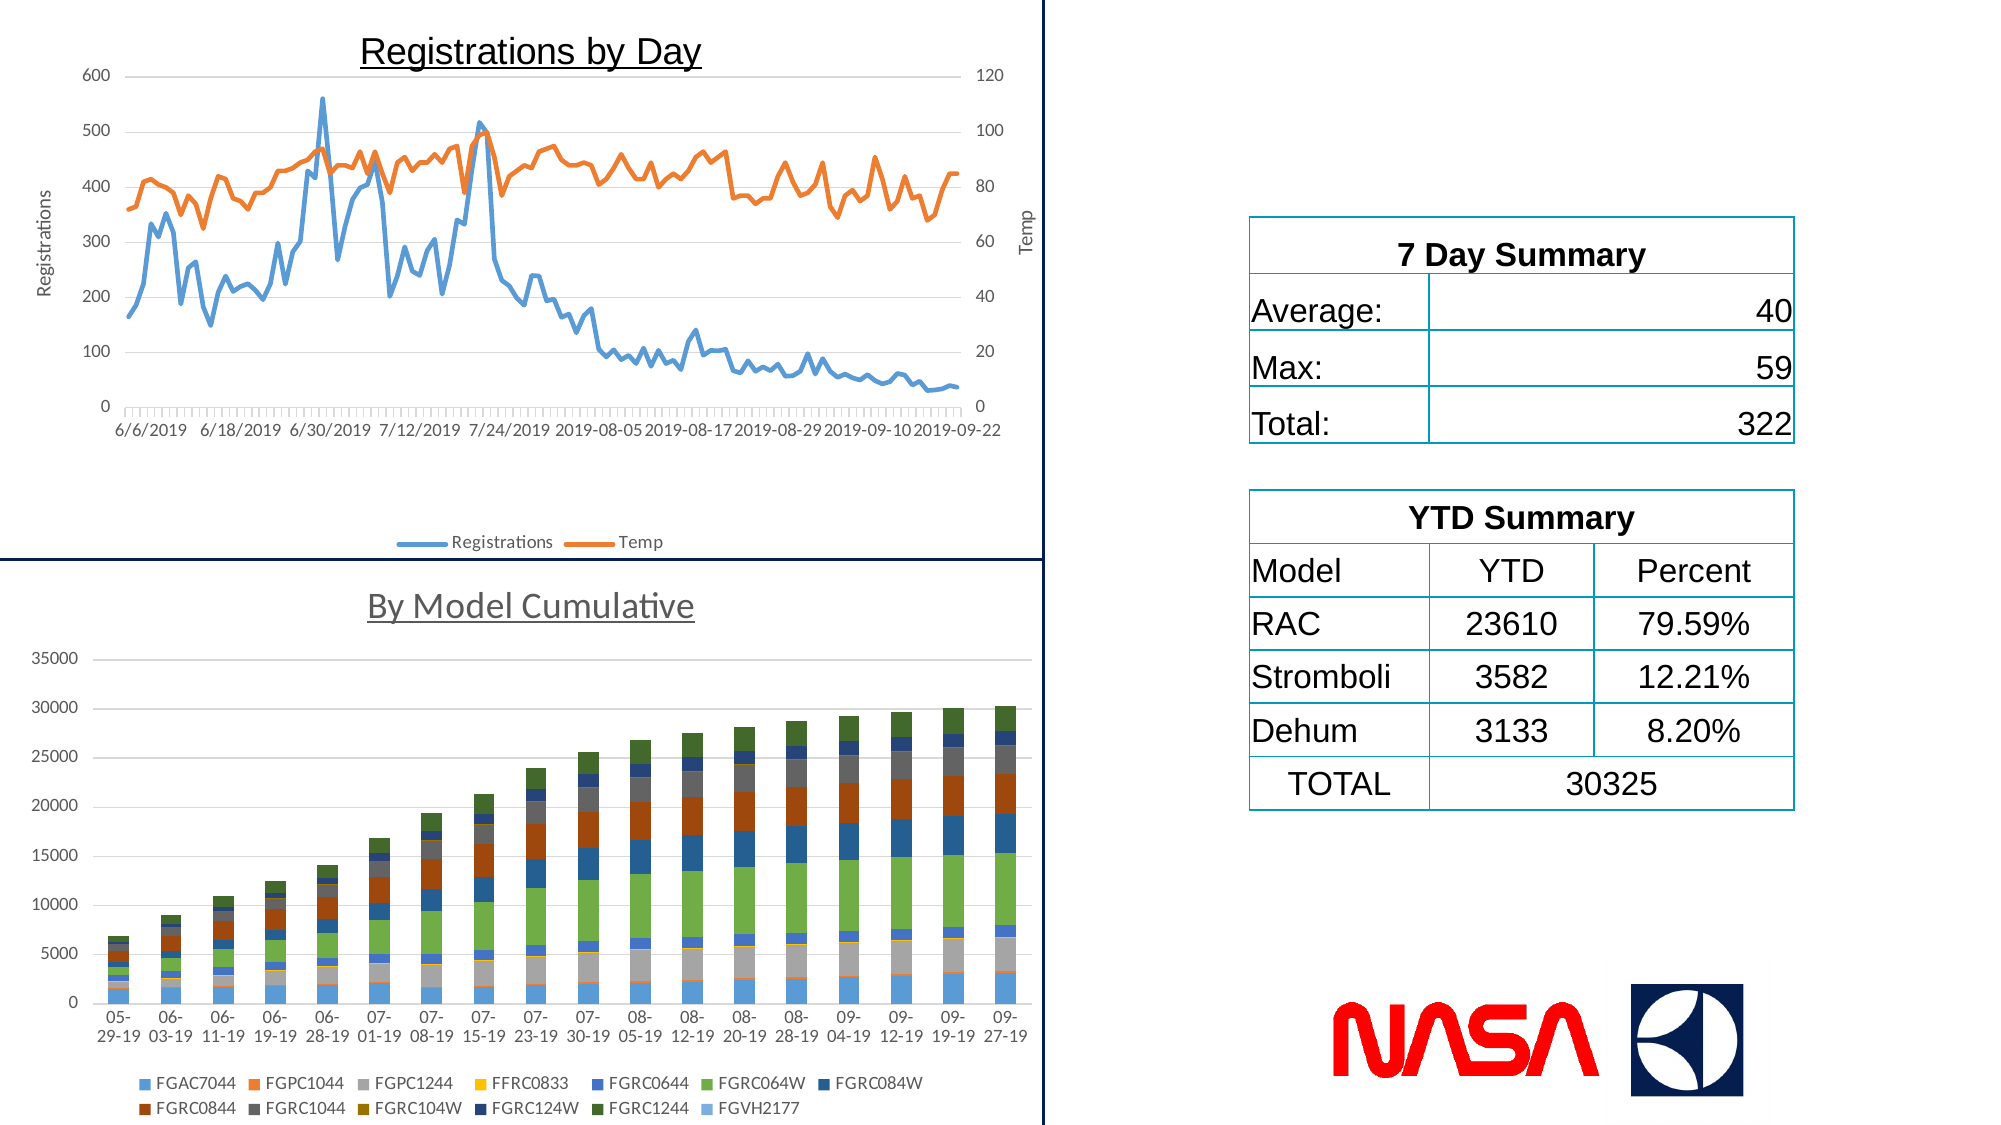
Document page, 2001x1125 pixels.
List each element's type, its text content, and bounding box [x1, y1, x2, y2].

table_cell 322 [1430, 387, 1793, 442]
table_cell Dehum [1250, 704, 1429, 756]
table_header YTD Summary [1250, 491, 1793, 543]
table_cell Model [1250, 544, 1429, 596]
chart [9, 0, 1053, 1125]
table_cell 12.21% [1595, 651, 1793, 702]
table_cell TOTAL [1250, 757, 1429, 809]
table_cell Max: [1250, 331, 1428, 385]
table_cell RAC [1250, 598, 1429, 649]
table_cell Average: [1250, 274, 1428, 329]
table_cell Total: [1250, 387, 1428, 442]
table_cell Percent [1595, 544, 1793, 596]
table_cell 23610 [1430, 598, 1593, 649]
table_cell 30325 [1430, 757, 1793, 809]
table_header 7 Day Summary [1250, 218, 1793, 273]
table_cell 8.20% [1595, 704, 1793, 756]
table_cell 3133 [1430, 704, 1593, 756]
table_cell Stromboli [1250, 651, 1429, 702]
table_cell YTD [1430, 544, 1593, 596]
table_cell 40 [1430, 274, 1793, 329]
table_cell 59 [1430, 331, 1793, 385]
picture [1331, 955, 1772, 1125]
table_cell 3582 [1430, 651, 1593, 702]
table_cell 79.59% [1595, 598, 1793, 649]
